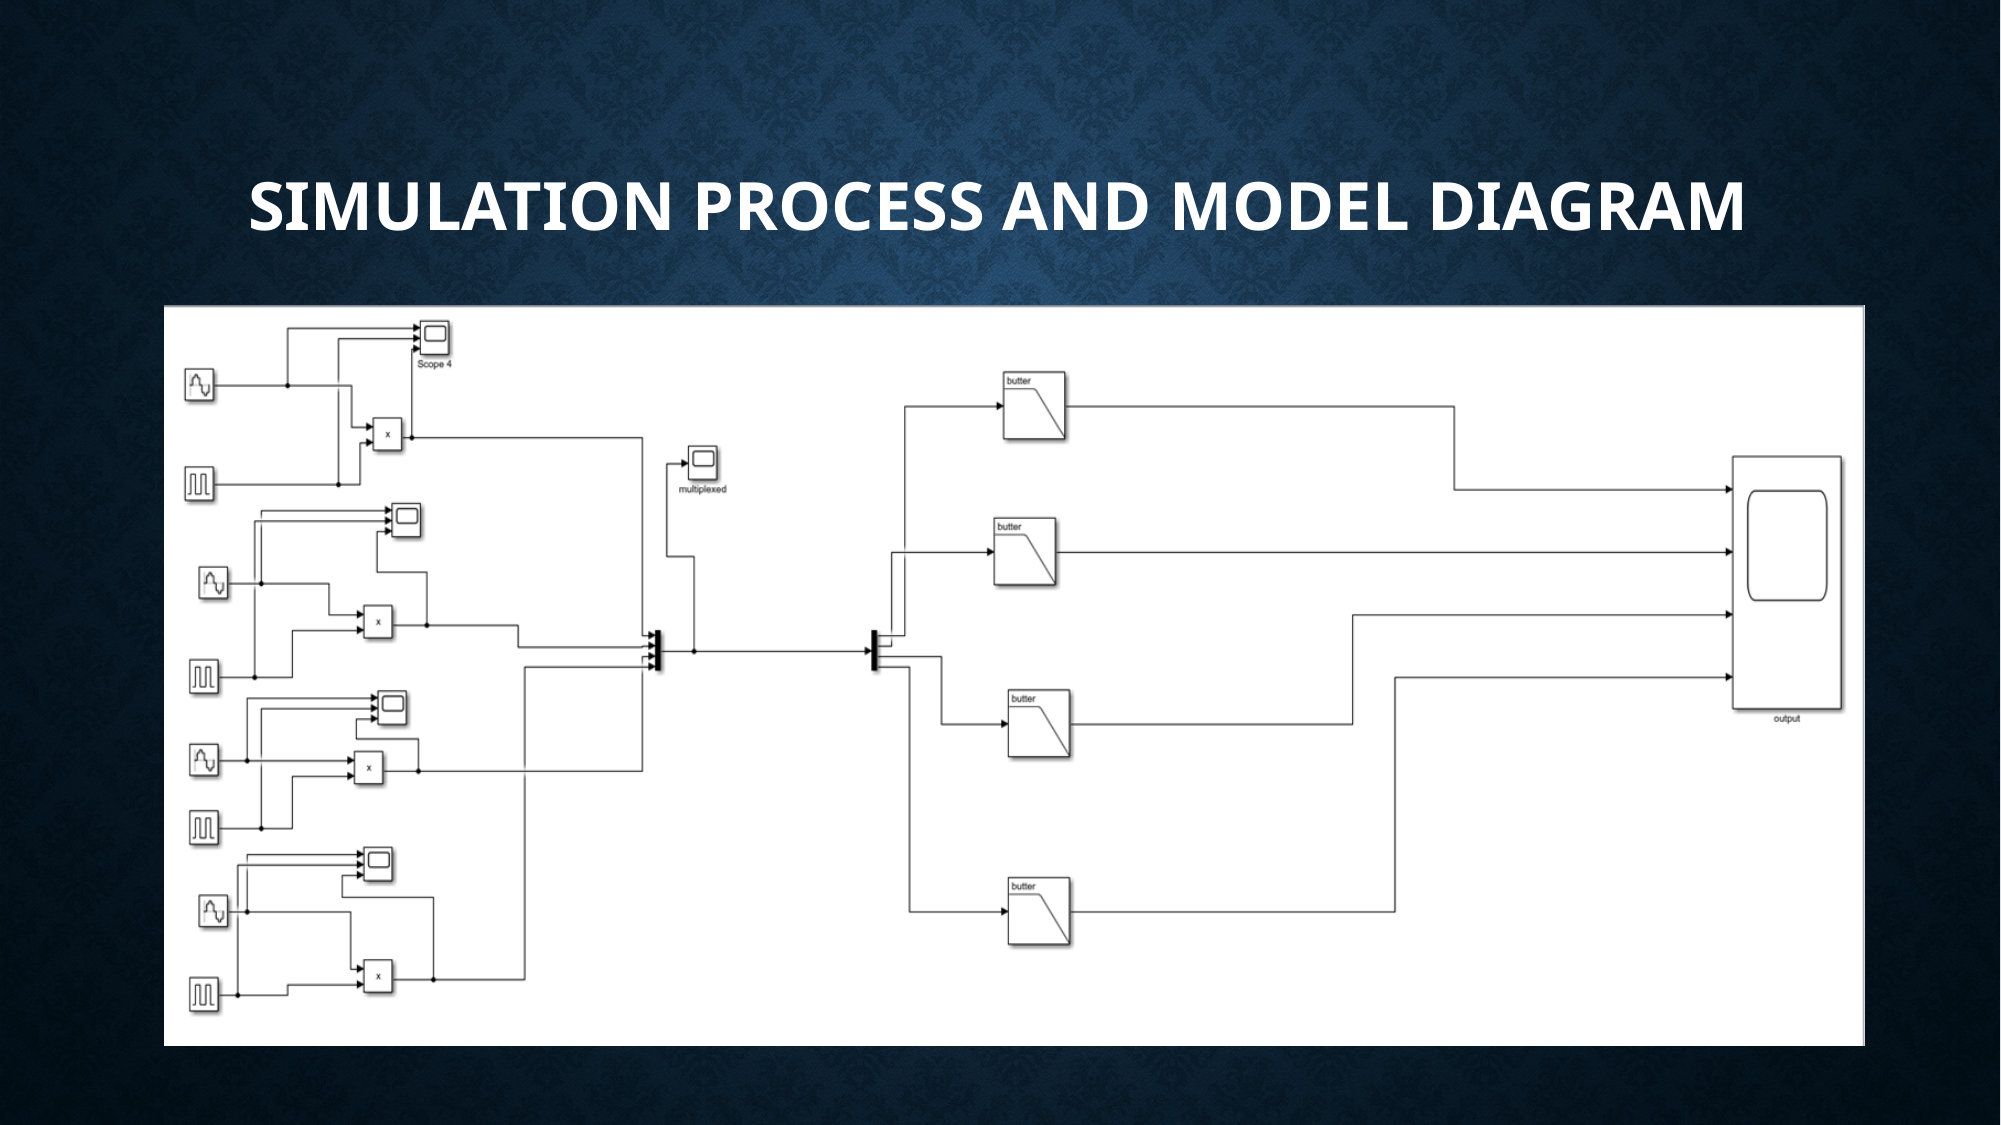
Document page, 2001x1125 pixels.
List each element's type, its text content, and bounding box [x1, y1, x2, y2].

picture [163, 305, 1866, 1047]
title Simulation process and model diagram [149, 99, 1849, 318]
